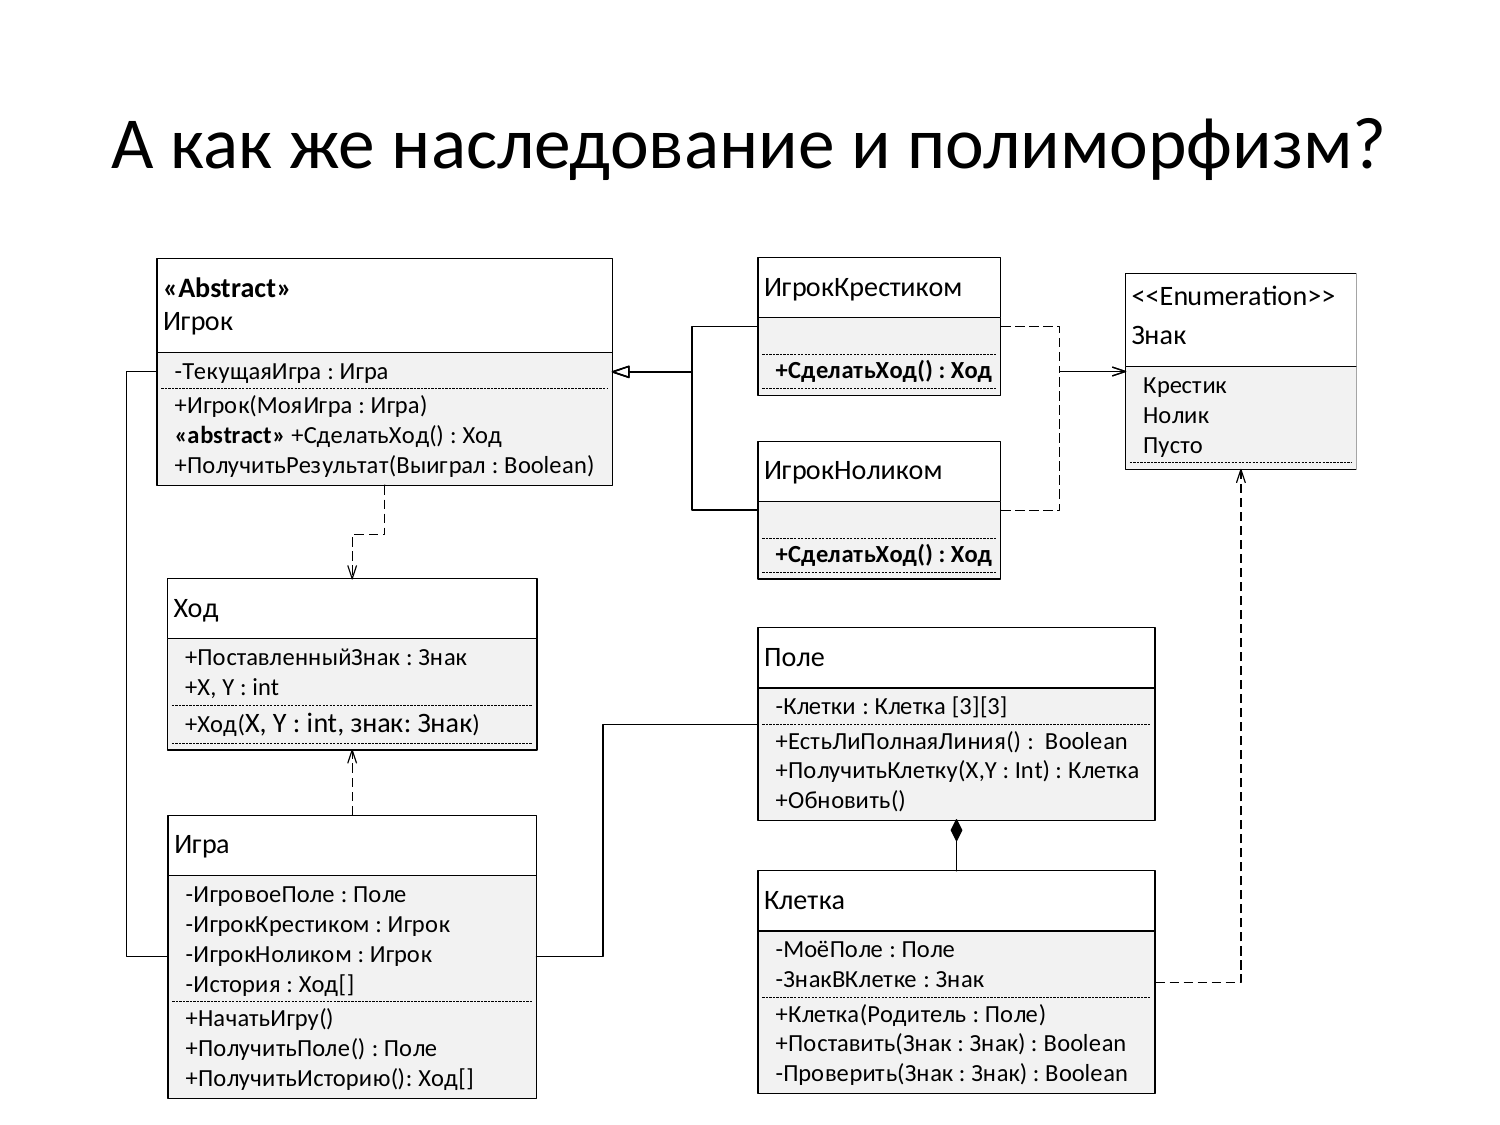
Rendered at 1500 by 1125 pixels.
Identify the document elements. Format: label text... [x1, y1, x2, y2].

title А как же наследование и полиморфизм? [75, 45, 1425, 233]
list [123, 255, 1357, 1107]
